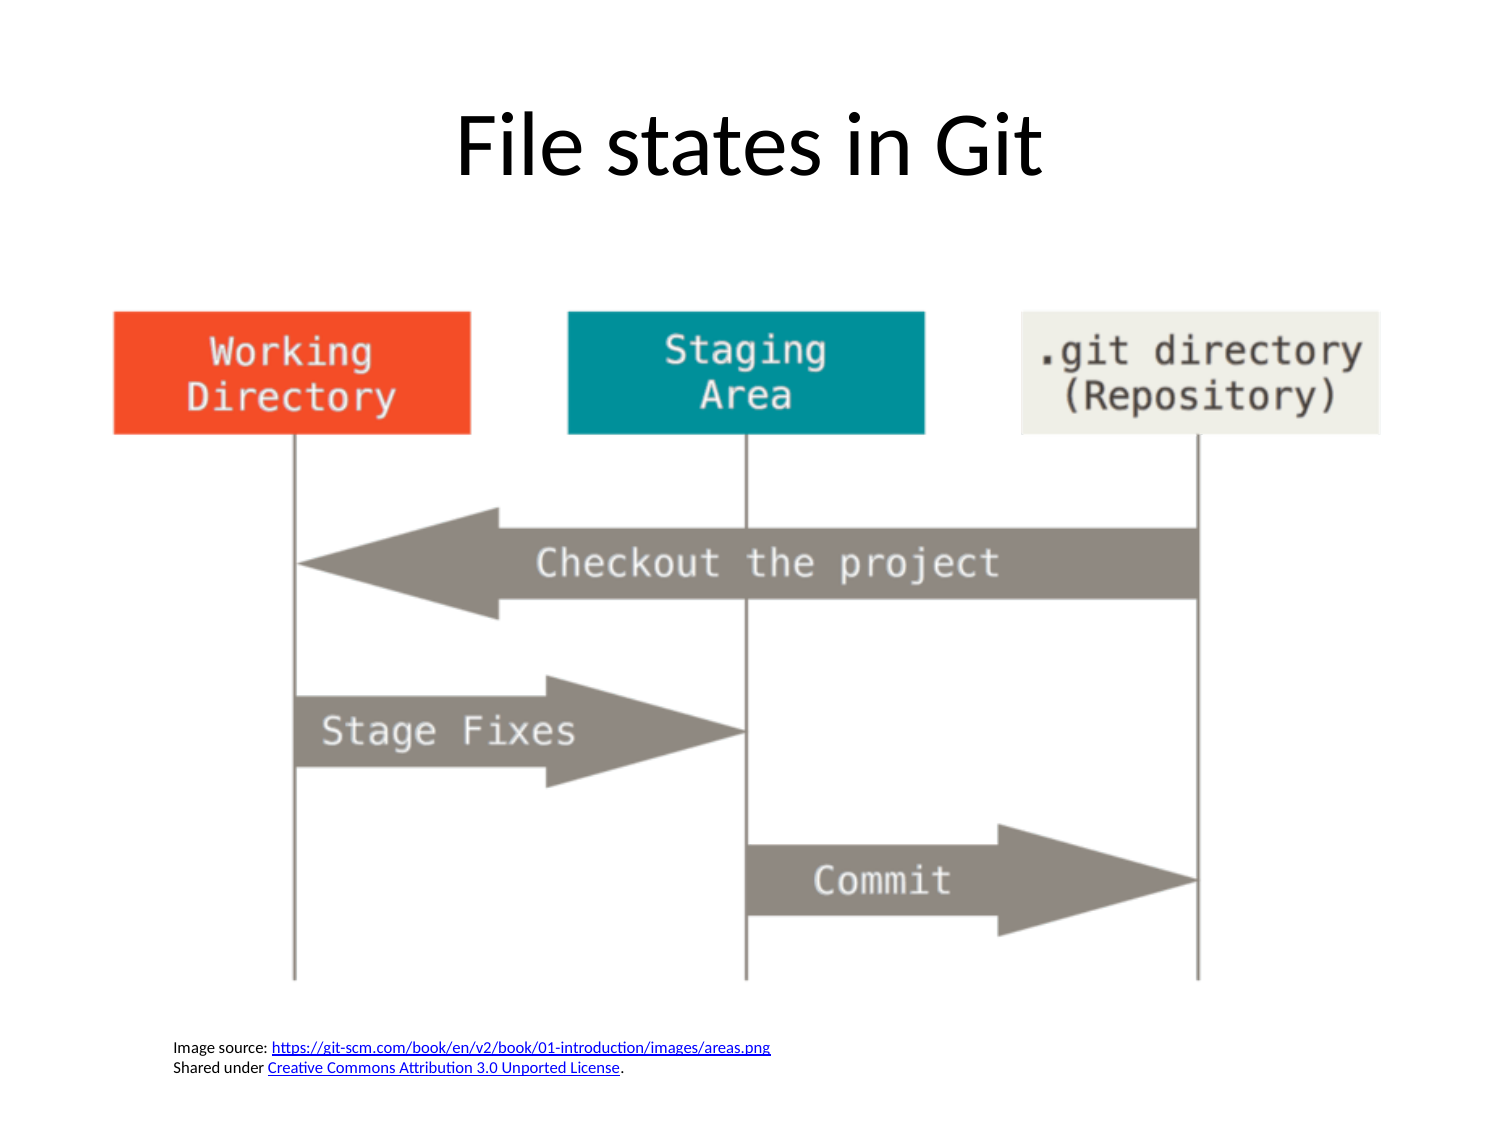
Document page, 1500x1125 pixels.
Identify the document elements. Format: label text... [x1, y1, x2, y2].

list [102, 299, 1398, 1014]
text_box Image source: https://git-scm.com/book/en/v2/book/01-introduction/images/areas.png Shared under Creative Commons Attribution 3.0 Unported License. [158, 1029, 786, 1084]
title File states in Git [75, 45, 1425, 233]
